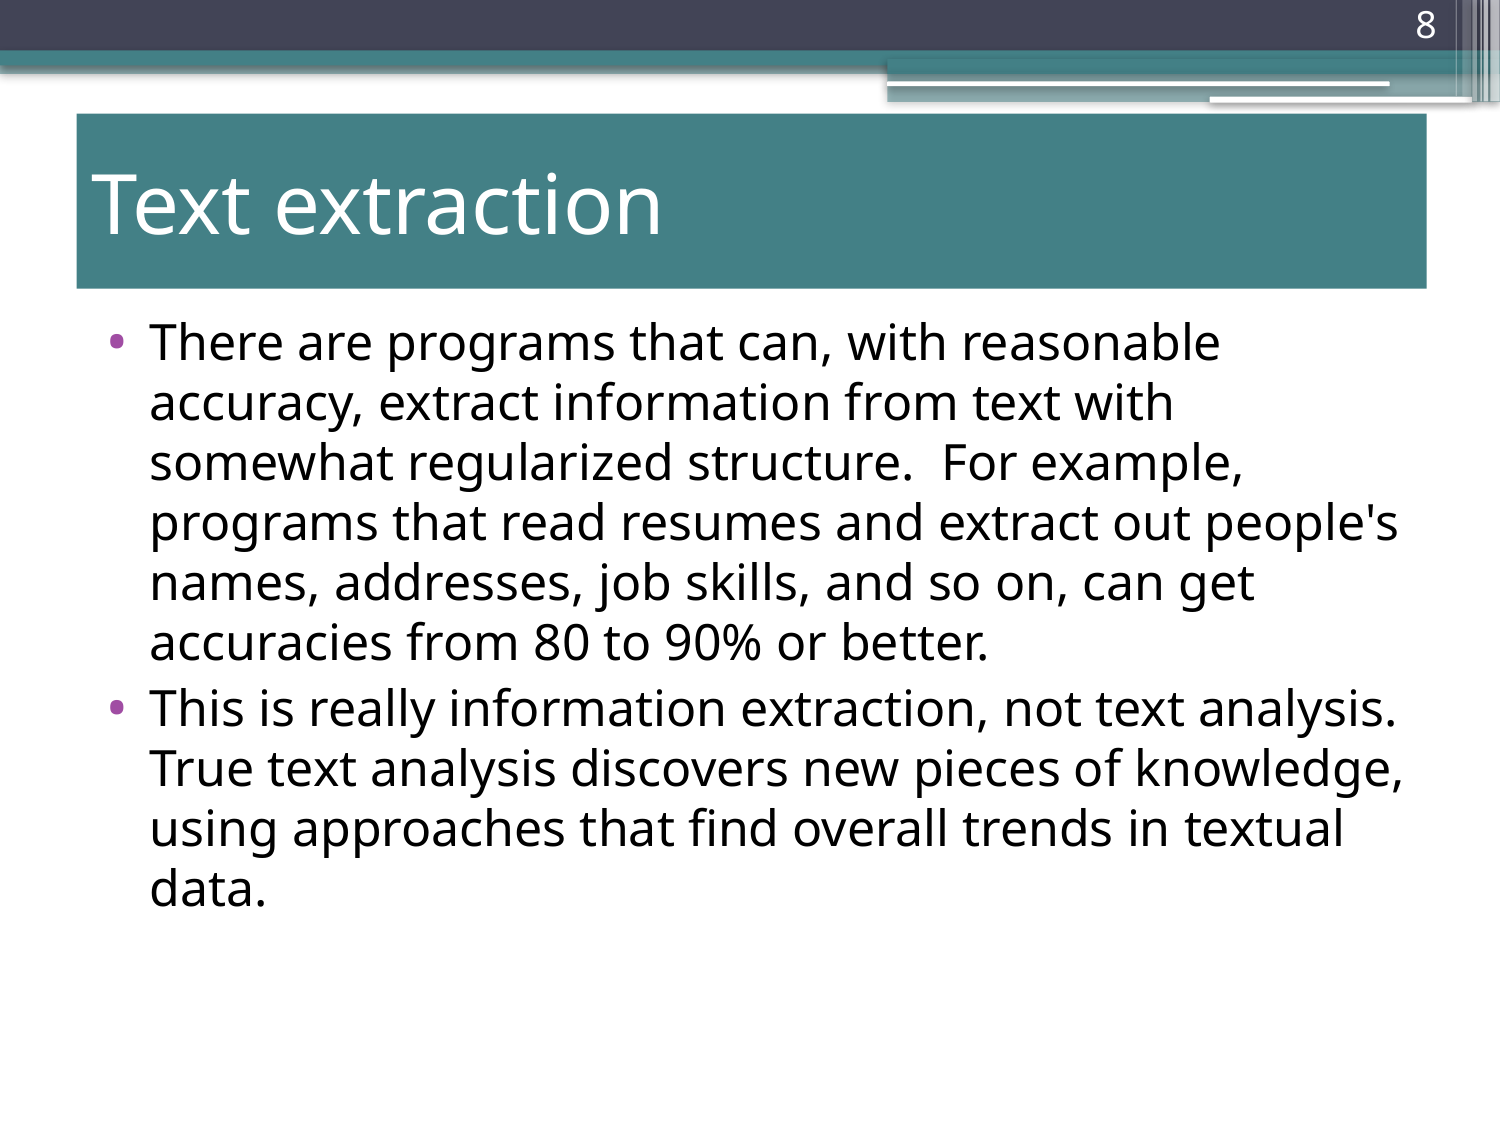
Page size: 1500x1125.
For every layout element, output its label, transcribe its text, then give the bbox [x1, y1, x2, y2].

title Text extraction [76, 113, 1427, 289]
list There are programs that can, with reasonable accuracy, extract information from text with somewhat regularized structure. For example, programs that read resumes and extract out people's names, addresses, job skills, and so on, can get accuracies from 80 to 90% or better. This is really information extraction, not text analysis. True text analysis discovers new pieces of knowledge, using approaches that find overall trends in textual data. [75, 302, 1425, 1059]
